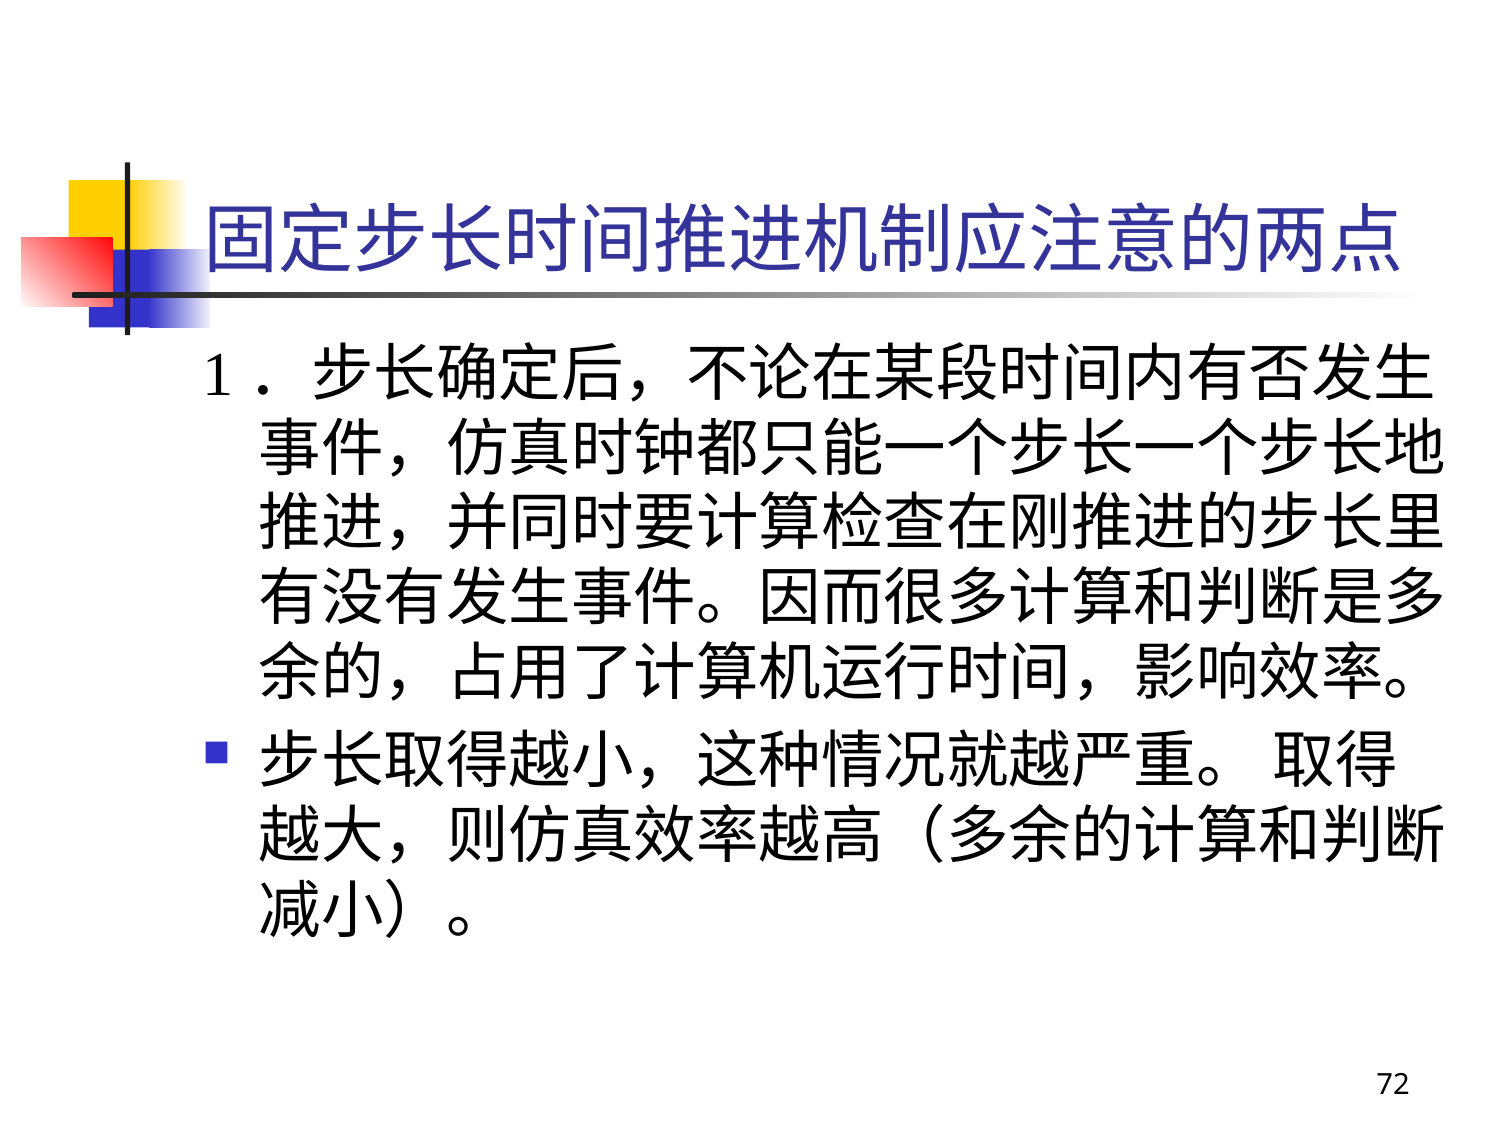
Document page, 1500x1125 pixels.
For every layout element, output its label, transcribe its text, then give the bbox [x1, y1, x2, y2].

slide_number 72 [1112, 1037, 1425, 1113]
title 固定步长时间推进机制应注意的两点 [188, 101, 1468, 289]
